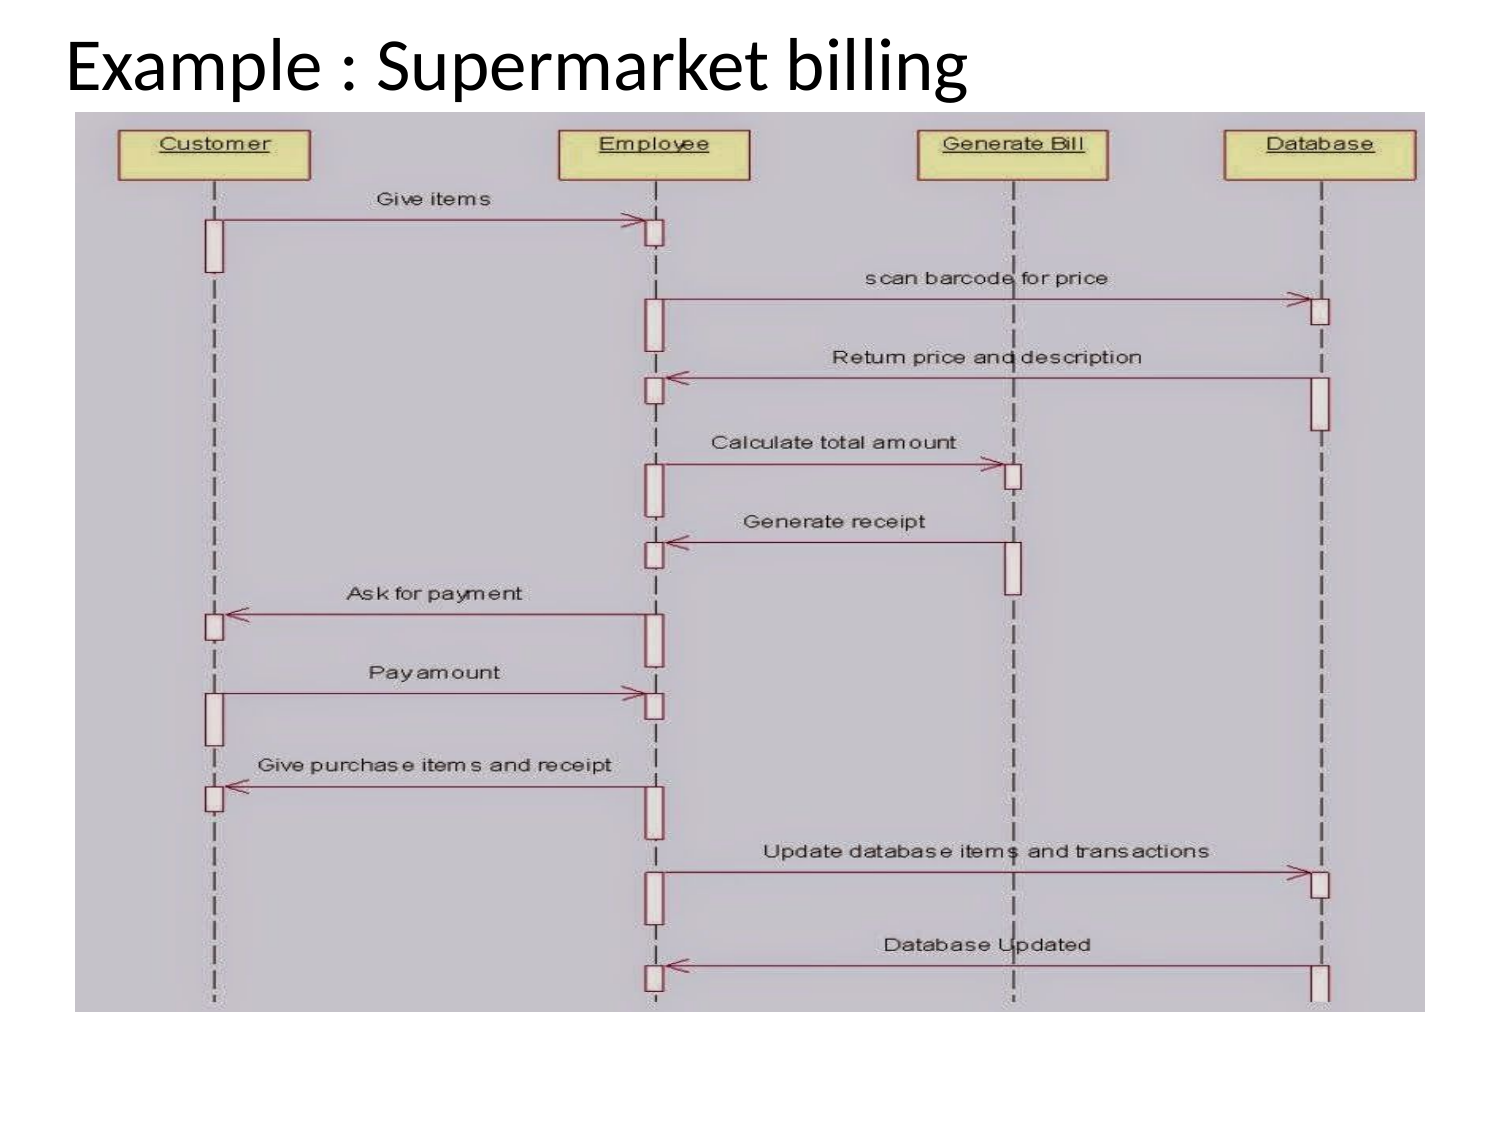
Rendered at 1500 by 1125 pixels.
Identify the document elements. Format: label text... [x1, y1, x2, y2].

picture [74, 112, 1426, 1013]
title Example : Supermarket billing [50, 8, 1400, 113]
